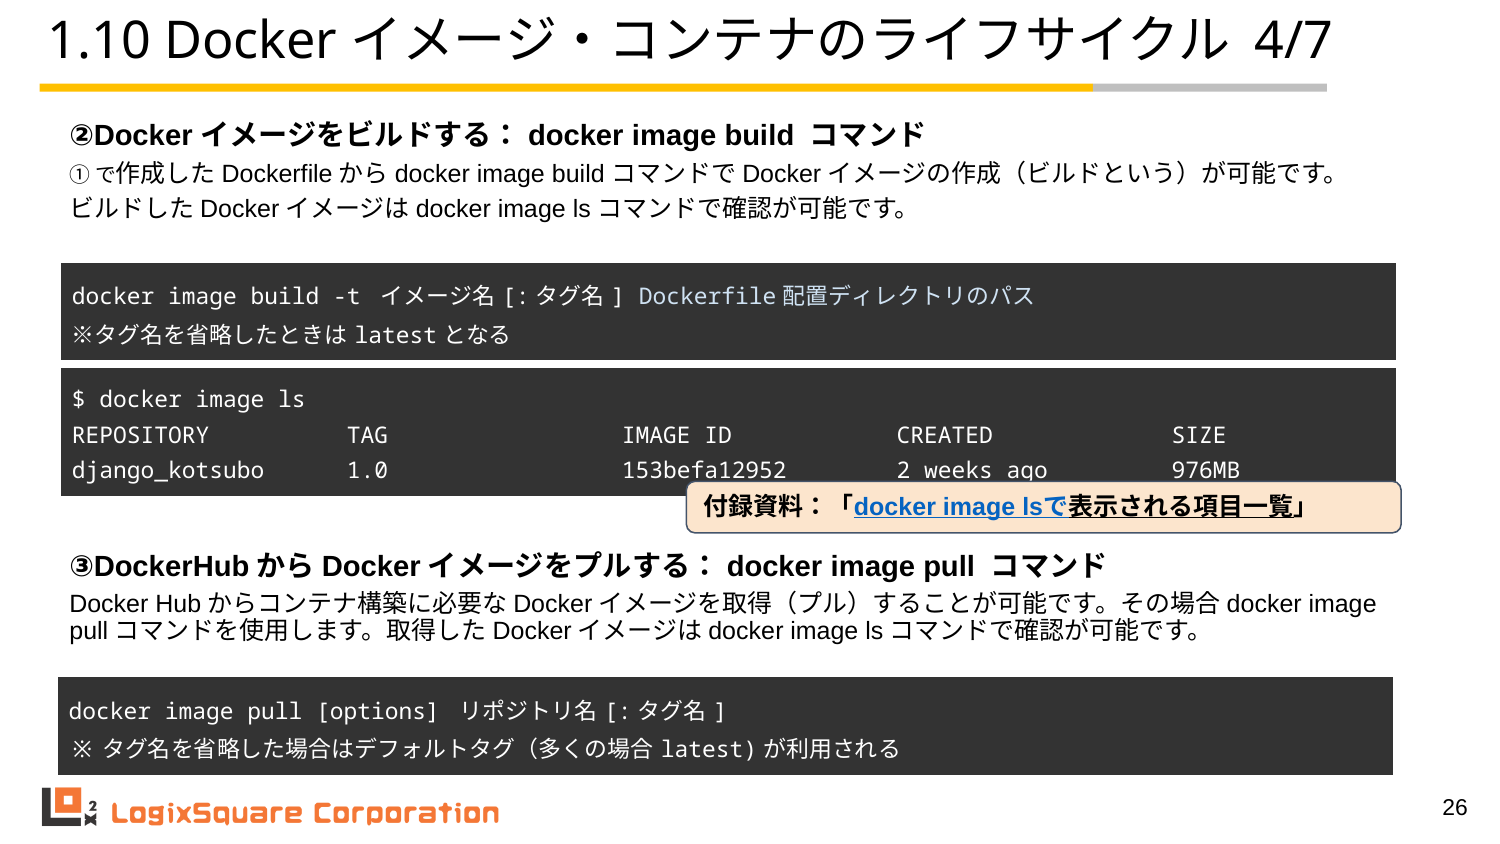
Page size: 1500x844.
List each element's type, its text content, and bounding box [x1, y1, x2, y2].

picture [40, 786, 98, 827]
table_header $ docker image ls REPOSITORY TAG IMAGE ID CREATED SIZE django_kotsubo 1.0 153befa12952 2 weeks ago 976MB [61, 368, 1396, 496]
list ③DockerHubからDockerイメージをプルする：docker image pull コマンド Docker Hubからコンテナ構築に必要なDockerイメージを取得（プル）することが可能です。その場合docker image pullコマンドを使用します。取得したDockerイメージはdocker image lsコマンドで確認が可能です。 [58, 545, 1397, 677]
table_header docker image pull [options] リポジトリ名[:タグ名] ※タグ名を省略した場合はデフォルトタグ（多くの場合latest)が利用される [58, 677, 1393, 775]
list ②Dockerイメージをビルドする：docker image build コマンド ①で作成したDockerfileからdocker image buildコマンドでDockerイメージの作成（ビルドという）が可能です。 ビルドしたDockerイメージはdocker image lsコマンドで確認が可能です。 [58, 115, 1467, 247]
slide_number ‹#› [1141, 786, 1479, 832]
table_header docker image build -t イメージ名[:タグ名] Dockerfile配置ディレクトリのパス ※タグ名を省略したときはlatestとなる [61, 263, 1396, 360]
title 1.10 Dockerイメージ・コンテナのライフサイクル 4/7 [36, 0, 1393, 84]
picture [110, 801, 500, 827]
text_box 付録資料：「docker image lsで表示される項目一覧」 [686, 481, 1402, 533]
